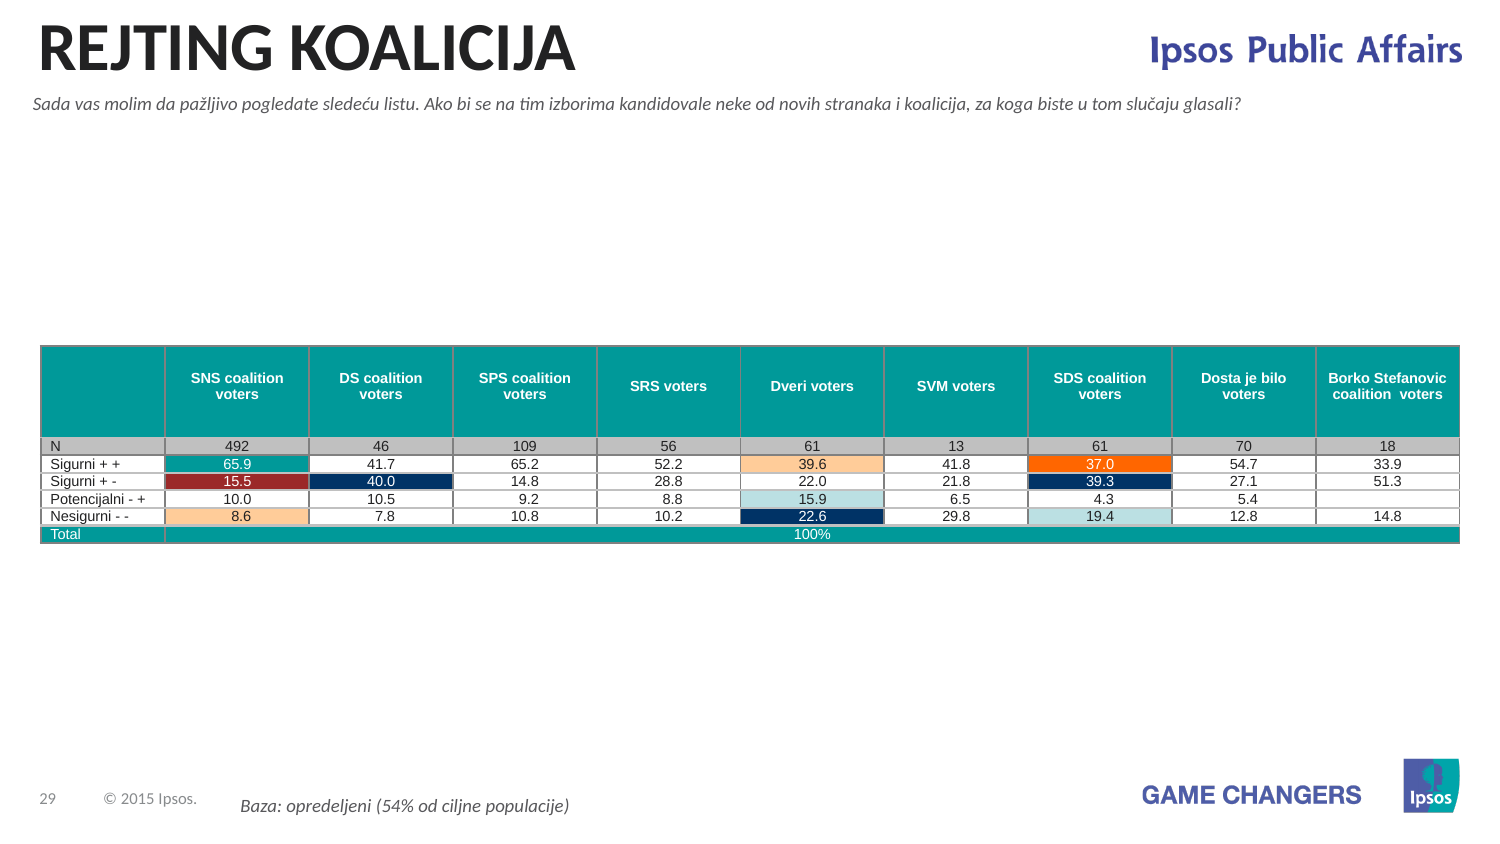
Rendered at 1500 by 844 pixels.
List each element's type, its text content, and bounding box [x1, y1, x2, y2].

table_cell 13 [885, 438, 1027, 454]
table_cell 22.6 [741, 509, 883, 524]
table_header Borko Stefanovic coalition voters [1317, 347, 1459, 437]
table_header DS coalition voters [310, 347, 452, 437]
table_cell 33.9 [1317, 456, 1459, 472]
table_cell 27.1 [1173, 474, 1315, 489]
table_cell 492 [166, 438, 308, 454]
table_cell 109 [454, 438, 596, 454]
table_cell 65.2 [454, 456, 596, 472]
table_cell 52.2 [598, 456, 740, 472]
table_cell 56 [598, 438, 740, 454]
table_cell 54.7 [1173, 456, 1315, 472]
table_header [42, 347, 164, 437]
table_cell 10.5 [310, 491, 452, 507]
table_cell Sigurni + + [42, 456, 164, 472]
title REJTING KOALICIJA [38, 10, 1458, 87]
table_cell Potencijalni - + [42, 491, 164, 507]
table_cell 15.9 [741, 491, 883, 507]
table_cell 100% [166, 527, 1459, 542]
table_header Dosta je bilo voters [1173, 347, 1315, 437]
table_cell 21.8 [885, 474, 1027, 489]
picture [1142, 766, 1370, 813]
table_cell 18 [1317, 438, 1459, 454]
table_cell 29.8 [885, 509, 1027, 524]
table_cell 70 [1173, 438, 1315, 454]
table_cell [1317, 491, 1459, 507]
table_header SDS coalition voters [1029, 347, 1171, 437]
list Baza: opredeljeni (54% od ciljne populacije) [240, 793, 1159, 827]
table_cell 15.5 [166, 474, 308, 489]
table_cell Nesigurni - - [42, 509, 164, 524]
table_cell 41.8 [885, 456, 1027, 472]
table_cell 41.7 [310, 456, 452, 472]
table_cell 07.8 [310, 509, 452, 524]
table_header SRS voters [598, 347, 740, 437]
list Sada vas molim da pažljivo pogledate sledeću listu. Ako bi se na tim izborima kandidovale neke od novih stranaka i koalicija, za koga biste u tom slučaju glasali? [33, 87, 1319, 120]
table_cell 12.8 [1173, 509, 1315, 524]
table_cell 10.2 [598, 509, 740, 524]
table_cell 28.8 [598, 474, 740, 489]
table_header SVM voters [885, 347, 1027, 437]
table_cell Sigurni + - [42, 474, 164, 489]
table_cell 51.3 [1317, 474, 1459, 489]
table_cell 37.0 [1029, 456, 1171, 472]
table_header Dveri voters [741, 347, 883, 437]
table_cell 19.4 [1029, 509, 1171, 524]
table_cell 39.6 [741, 456, 883, 472]
table_cell 61 [741, 438, 883, 454]
table_header SPS coalition voters [454, 347, 596, 437]
table_cell 10.8 [454, 509, 596, 524]
table_cell 09.2 [454, 491, 596, 507]
table_cell 04.3 [1029, 491, 1171, 507]
table_cell 08.8 [598, 491, 740, 507]
table_cell 05.4 [1173, 491, 1315, 507]
table_cell 10.0 [166, 491, 308, 507]
table_cell 22.0 [741, 474, 883, 489]
table_cell 46 [310, 438, 452, 454]
picture [1458, 34, 1462, 70]
table_cell 65.9 [166, 456, 308, 472]
table_cell 39.3 [1029, 474, 1171, 489]
picture [1397, 758, 1460, 813]
table_cell 61 [1029, 438, 1171, 454]
table_cell N [42, 438, 164, 454]
table_cell 14.8 [454, 474, 596, 489]
table_cell 40.0 [310, 474, 452, 489]
table_cell 08.6 [166, 509, 308, 524]
table_cell 14.8 [1317, 509, 1459, 524]
table_cell 06.5 [885, 491, 1027, 507]
table_header SNS coalition voters [166, 347, 308, 437]
table_cell Total [42, 527, 164, 542]
